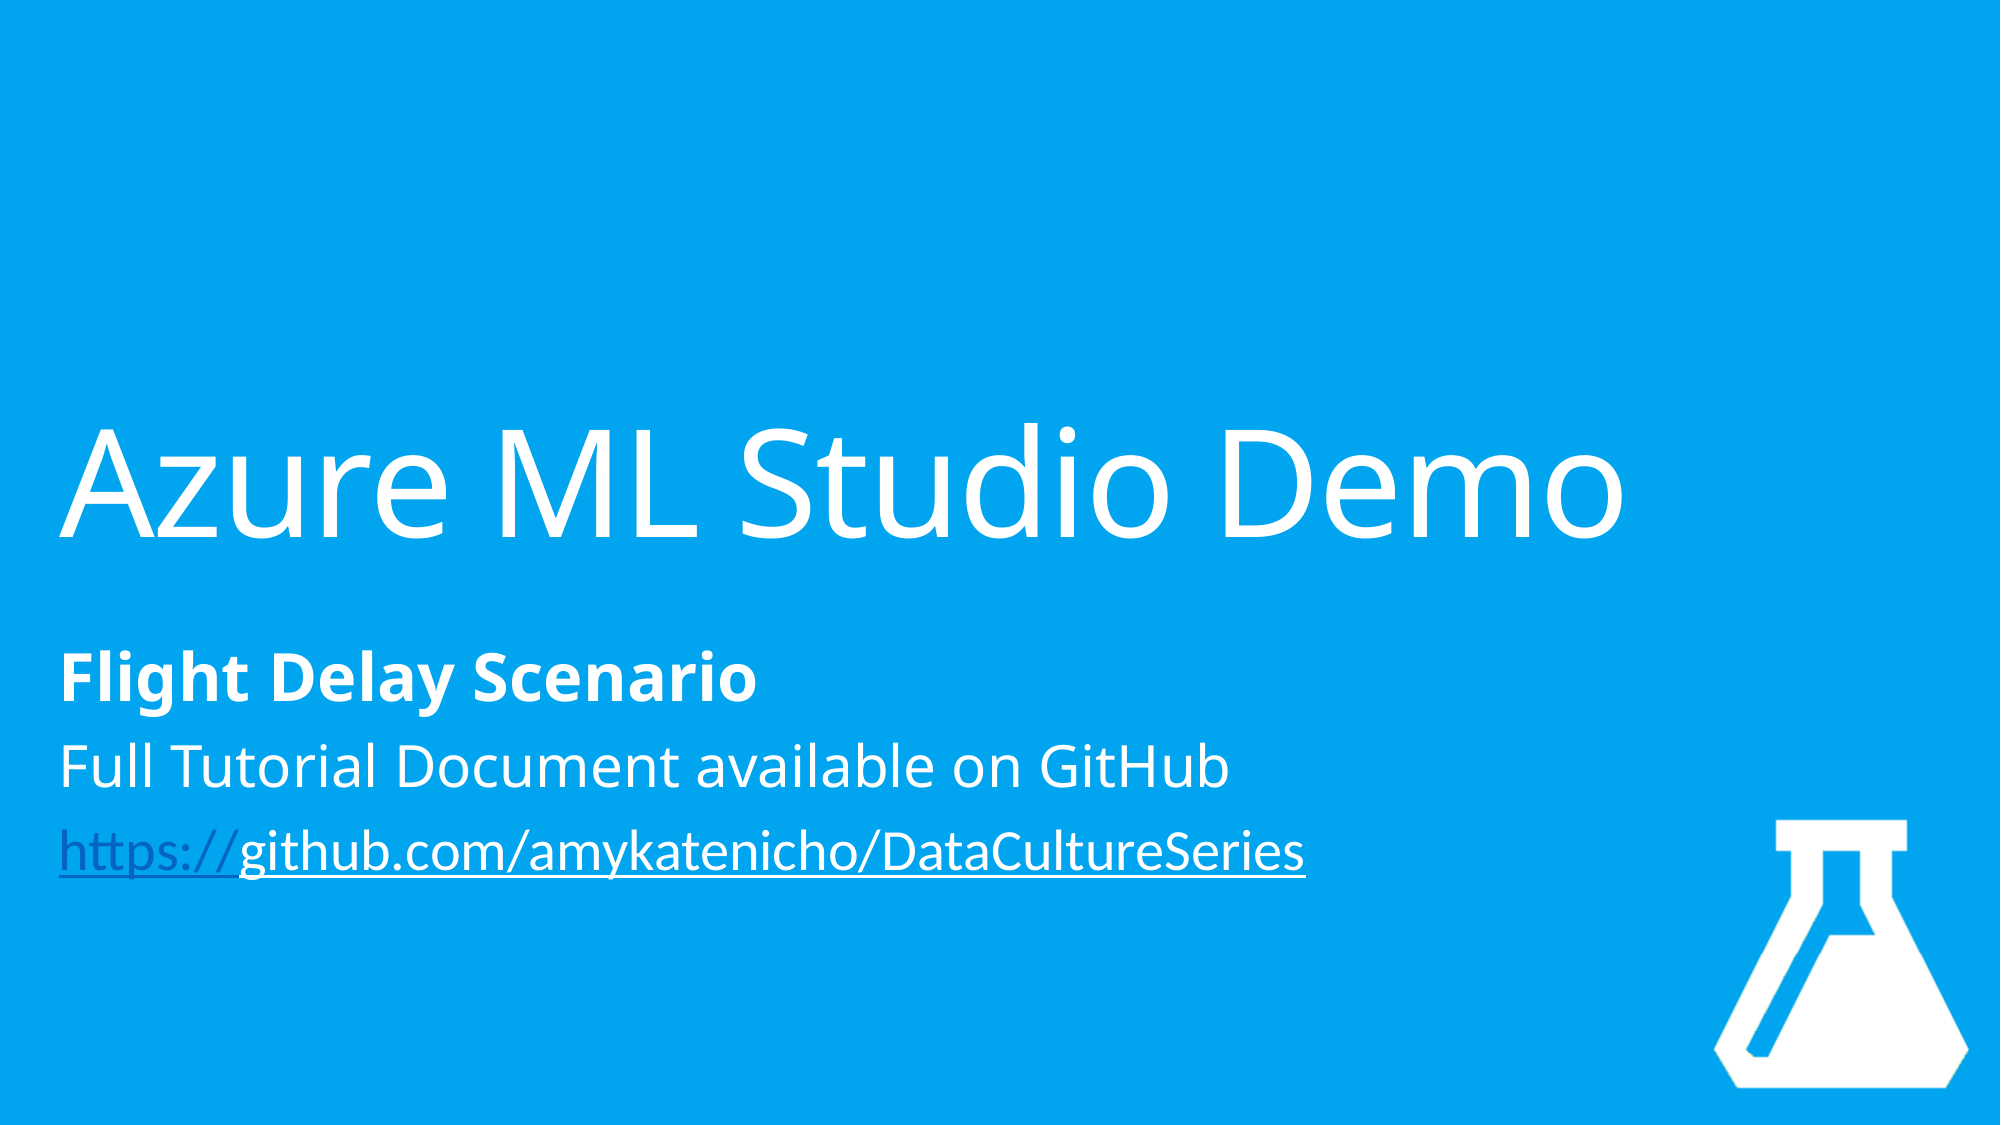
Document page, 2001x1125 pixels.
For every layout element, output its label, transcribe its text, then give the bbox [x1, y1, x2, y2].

picture [1714, 820, 1968, 1088]
title Azure ML Studio Demo [44, 341, 1956, 637]
text_box Flight Delay Scenario Full Tutorial Document available on GitHub https://github.com/amykatenicho/DataCultureSeries [44, 636, 1718, 931]
